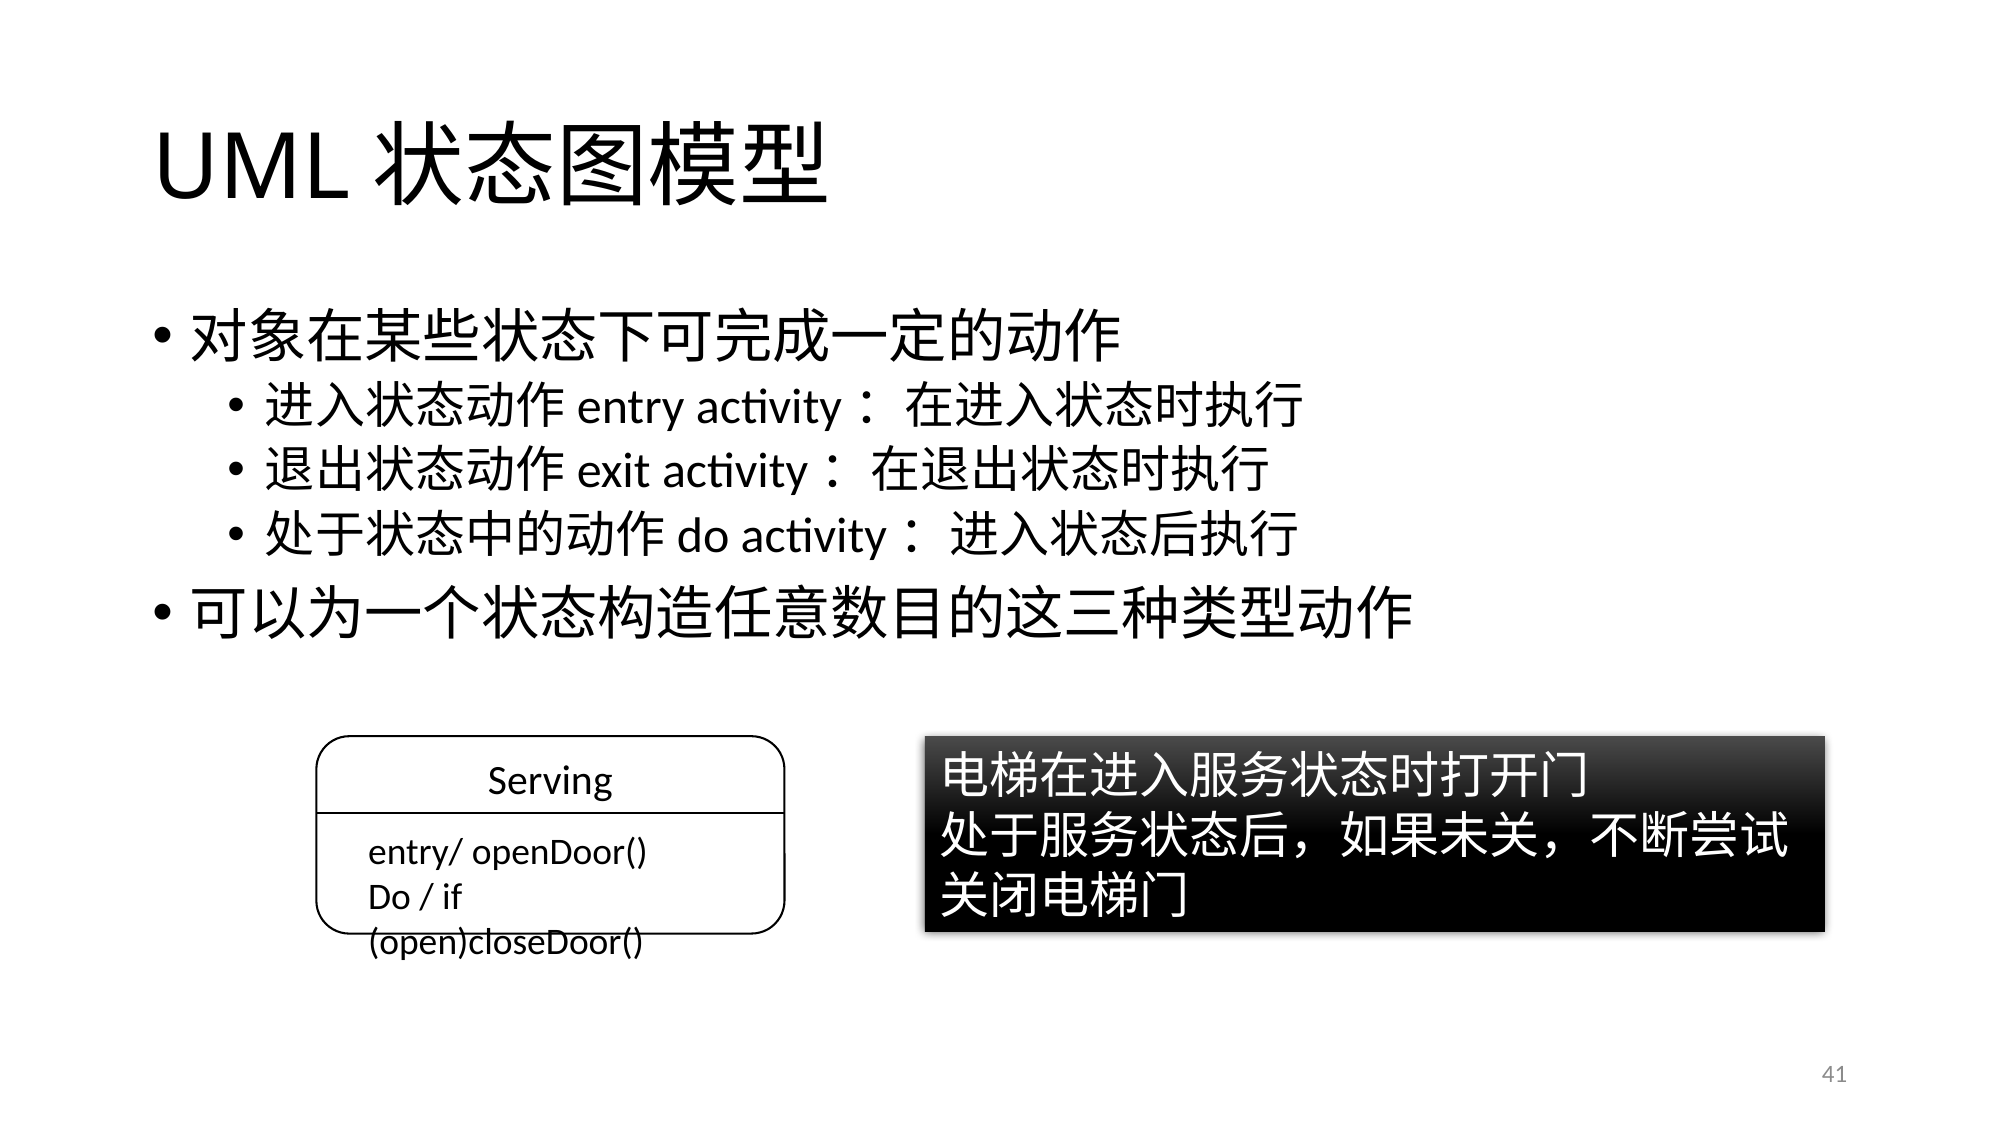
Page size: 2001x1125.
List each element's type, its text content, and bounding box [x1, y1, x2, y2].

text_box Serving [315, 735, 786, 935]
text_box entry/ openDoor() Do / if (open)closeDoor() [353, 819, 761, 970]
slide_number 41 [1412, 1042, 1863, 1103]
list 对象在某些状态下可完成一定的动作 进入状态动作entry activity：在进入状态时执行 退出状态动作exit activity：在退出状态时执行 处于状态中的动作do activity：进入状态后执行 可以为一个状态构造任意数目的这三种类型动作 [137, 299, 1863, 1014]
text_box 电梯在进入服务状态时打开门 处于服务状态后，如果未关，不断尝试关闭电梯门 [924, 736, 1825, 932]
title UML状态图模型 [137, 59, 1863, 278]
